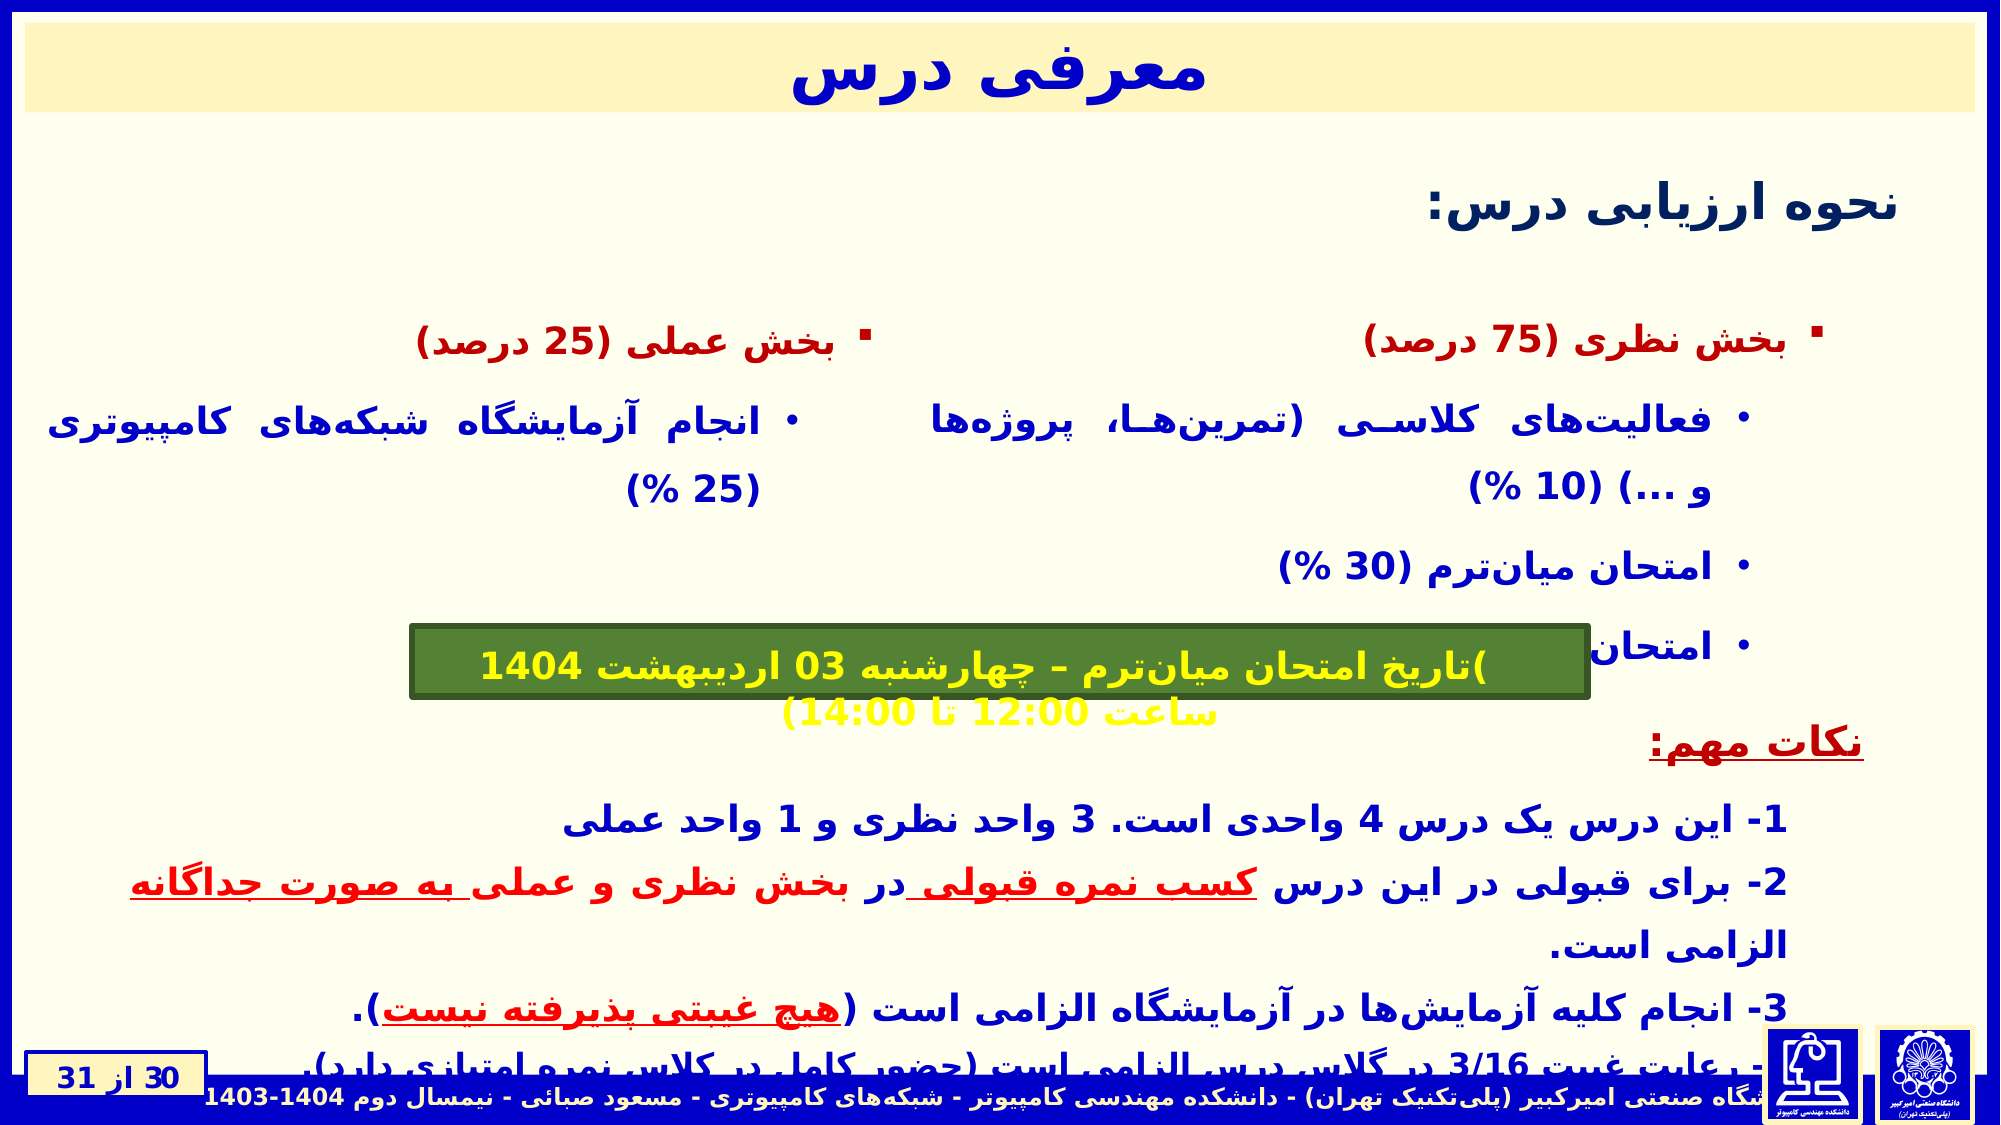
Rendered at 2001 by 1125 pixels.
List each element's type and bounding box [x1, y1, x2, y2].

text_box [0, 0, 2000, 1125]
